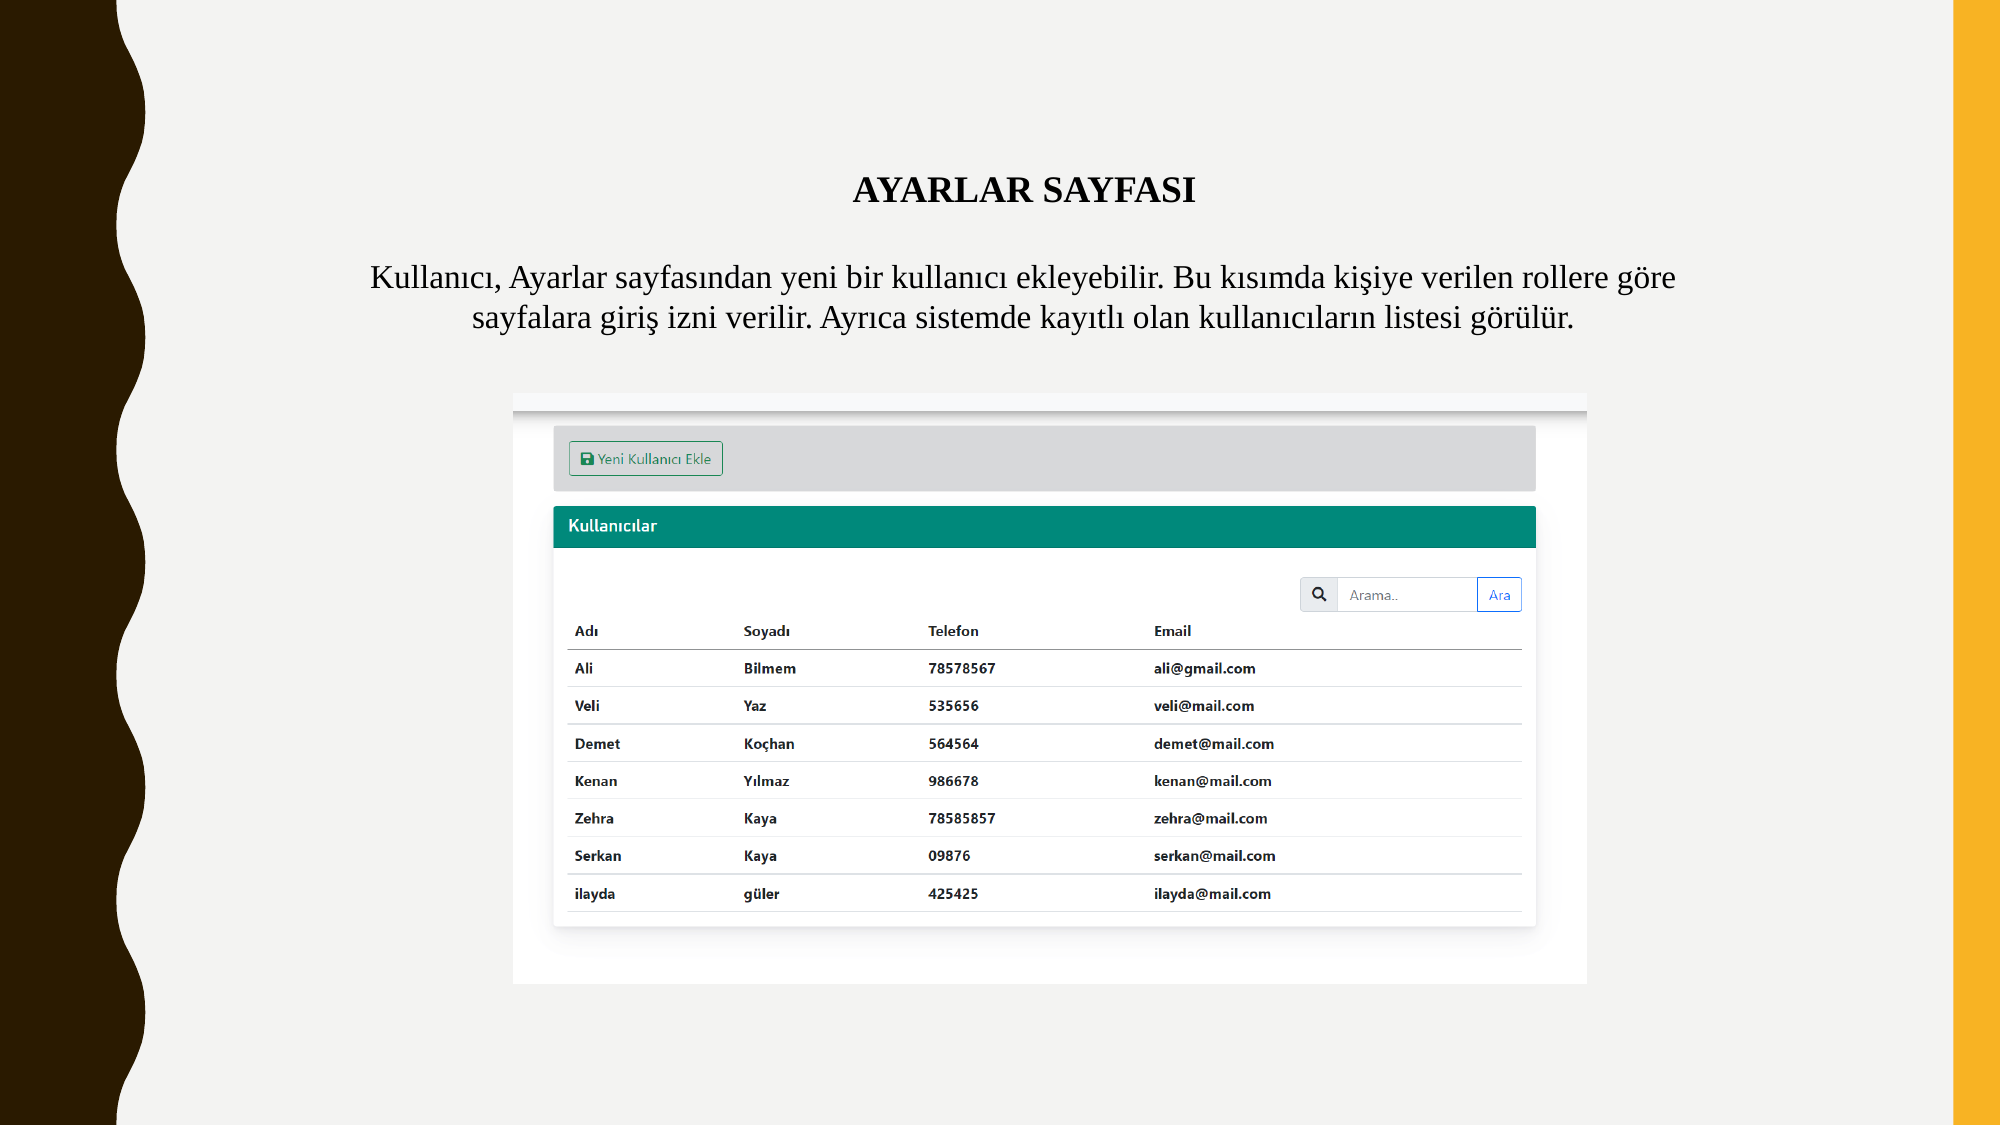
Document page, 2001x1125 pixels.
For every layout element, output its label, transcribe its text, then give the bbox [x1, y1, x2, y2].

text_box AYARLAR SAYFASI Kullanıcı, Ayarlar sayfasından yeni bir kullanıcı ekleyebilir. Bu kısımda kişiye verilen rollere göre sayfalara giriş izni verilir. Ayrıca sistemde kayıtlı olan kullanıcıların listesi görülür. [317, 117, 1732, 343]
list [513, 393, 1587, 984]
